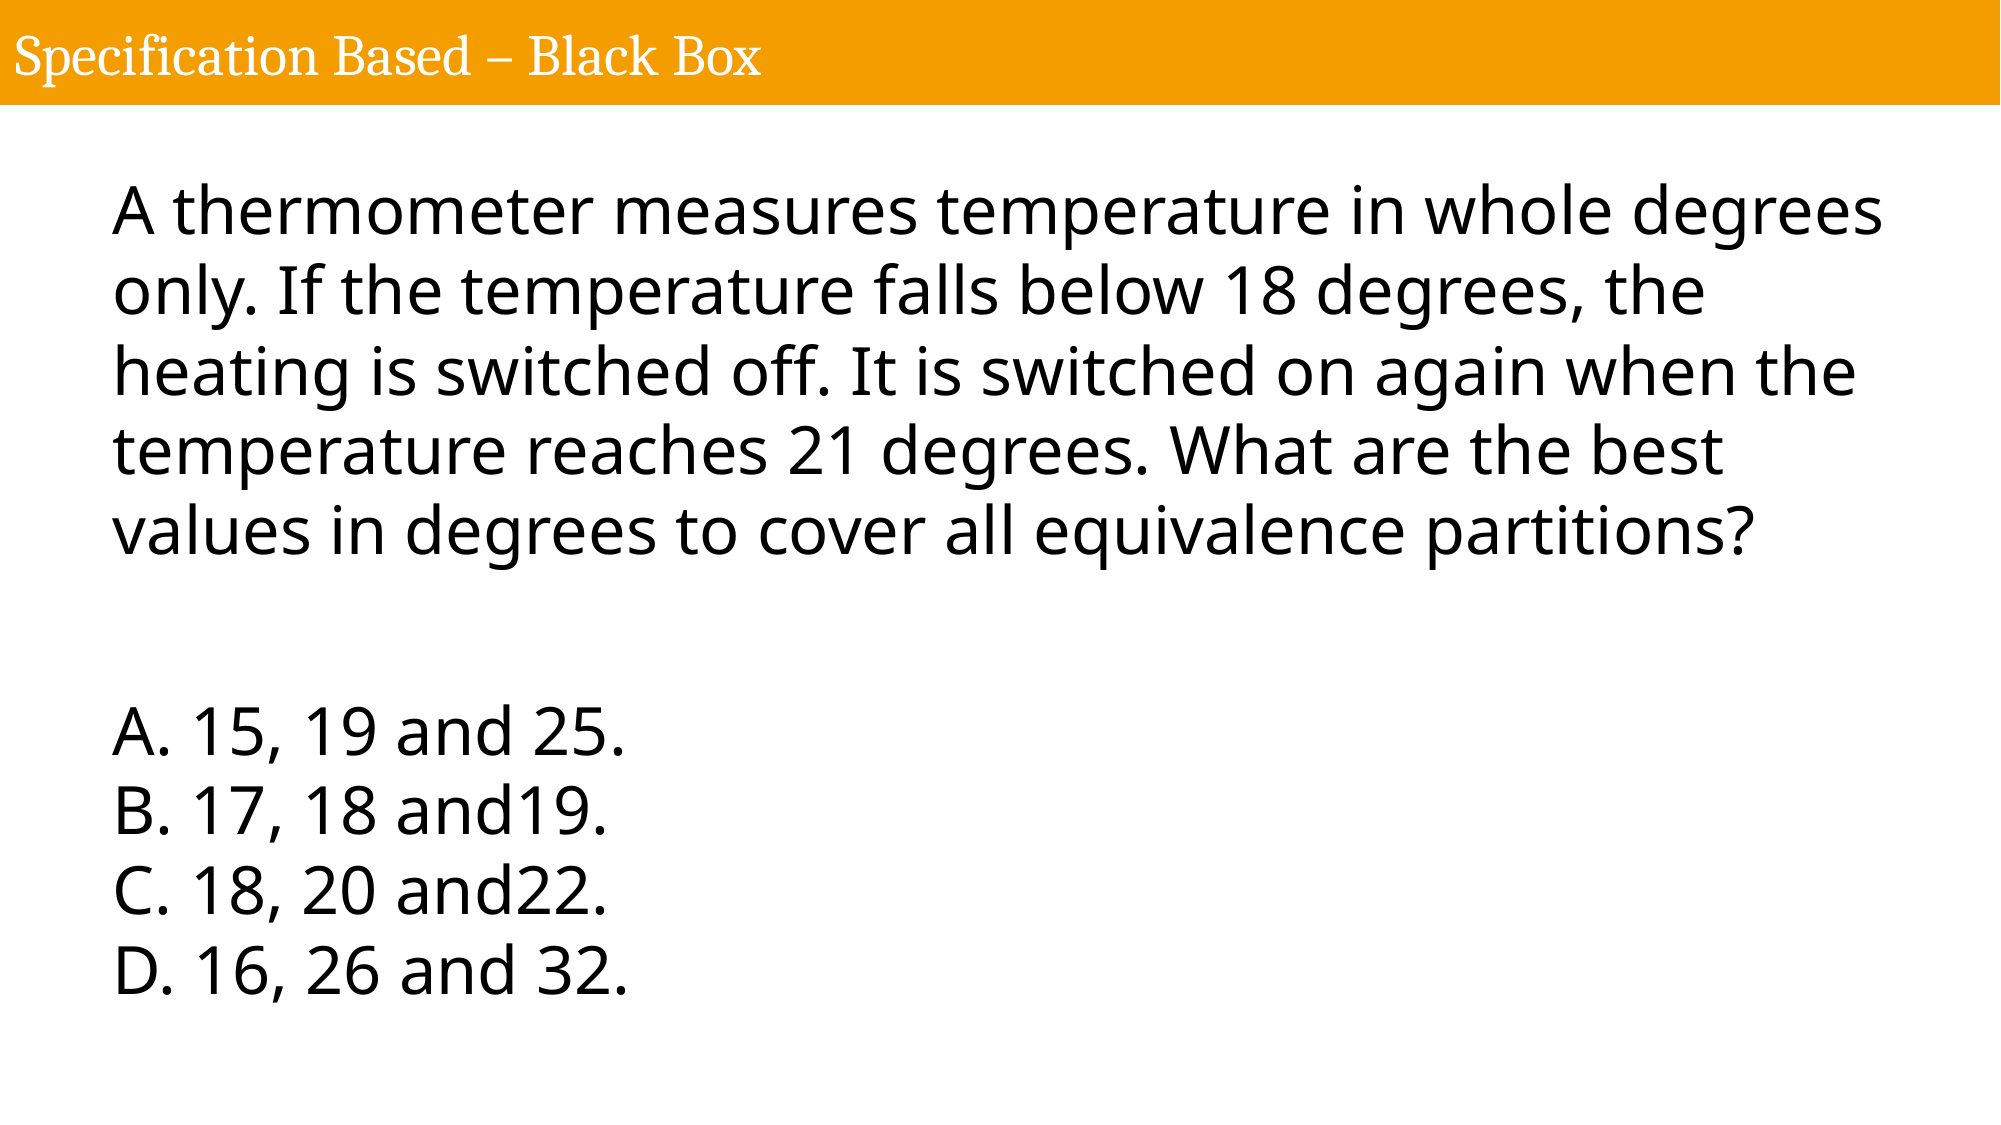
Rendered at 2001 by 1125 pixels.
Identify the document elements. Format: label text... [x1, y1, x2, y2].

text_box A thermometer measures temperature in whole degrees only. If the temperature falls below 18 degrees, the heating is switched off. It is switched on again when the temperature reaches 21 degrees. What are the best values in degrees to cover all equivalence partitions? A. 15, 19 and 25. B. 17, 18 and19. C. 18, 20 and22. D. 16, 26 and 32. [97, 161, 1921, 1016]
title Specification Based – Black Box [0, 0, 2000, 105]
